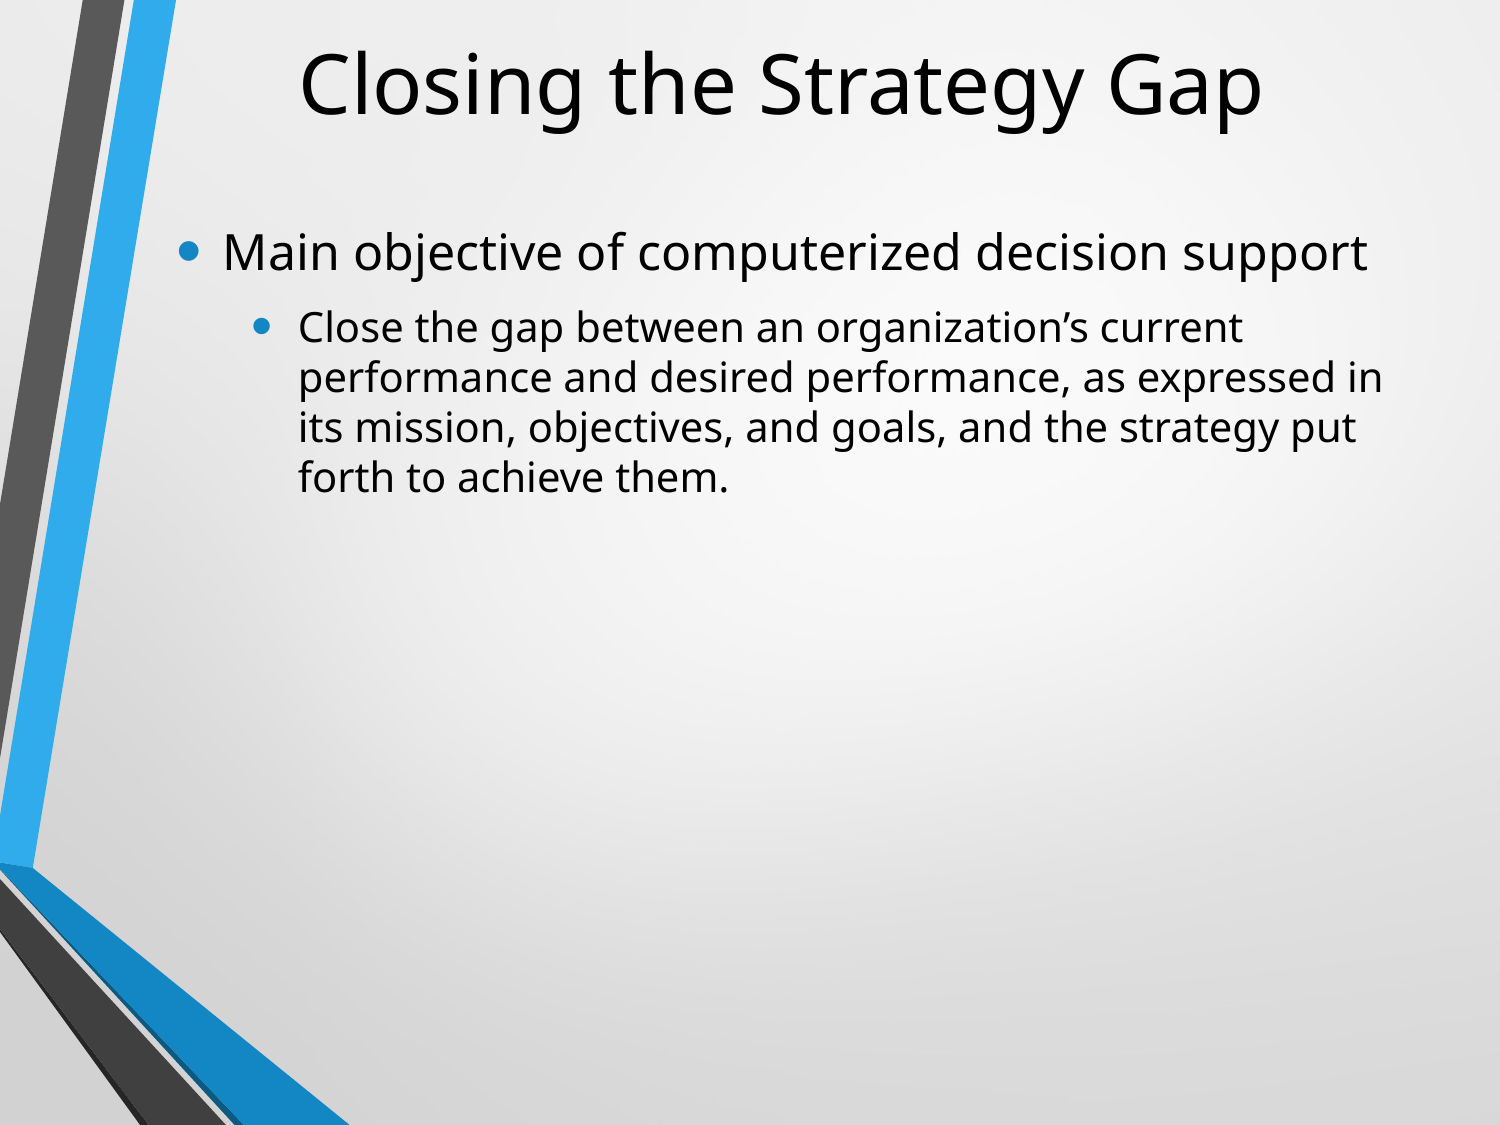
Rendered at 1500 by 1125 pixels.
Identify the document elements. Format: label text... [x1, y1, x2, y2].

title Closing the Strategy Gap [161, 0, 1425, 163]
list Main objective of computerized decision support Close the gap between an organization’s current performance and desired performance, as expressed in its mission, objectives, and goals, and the strategy put forth to achieve them. [161, 212, 1425, 985]
